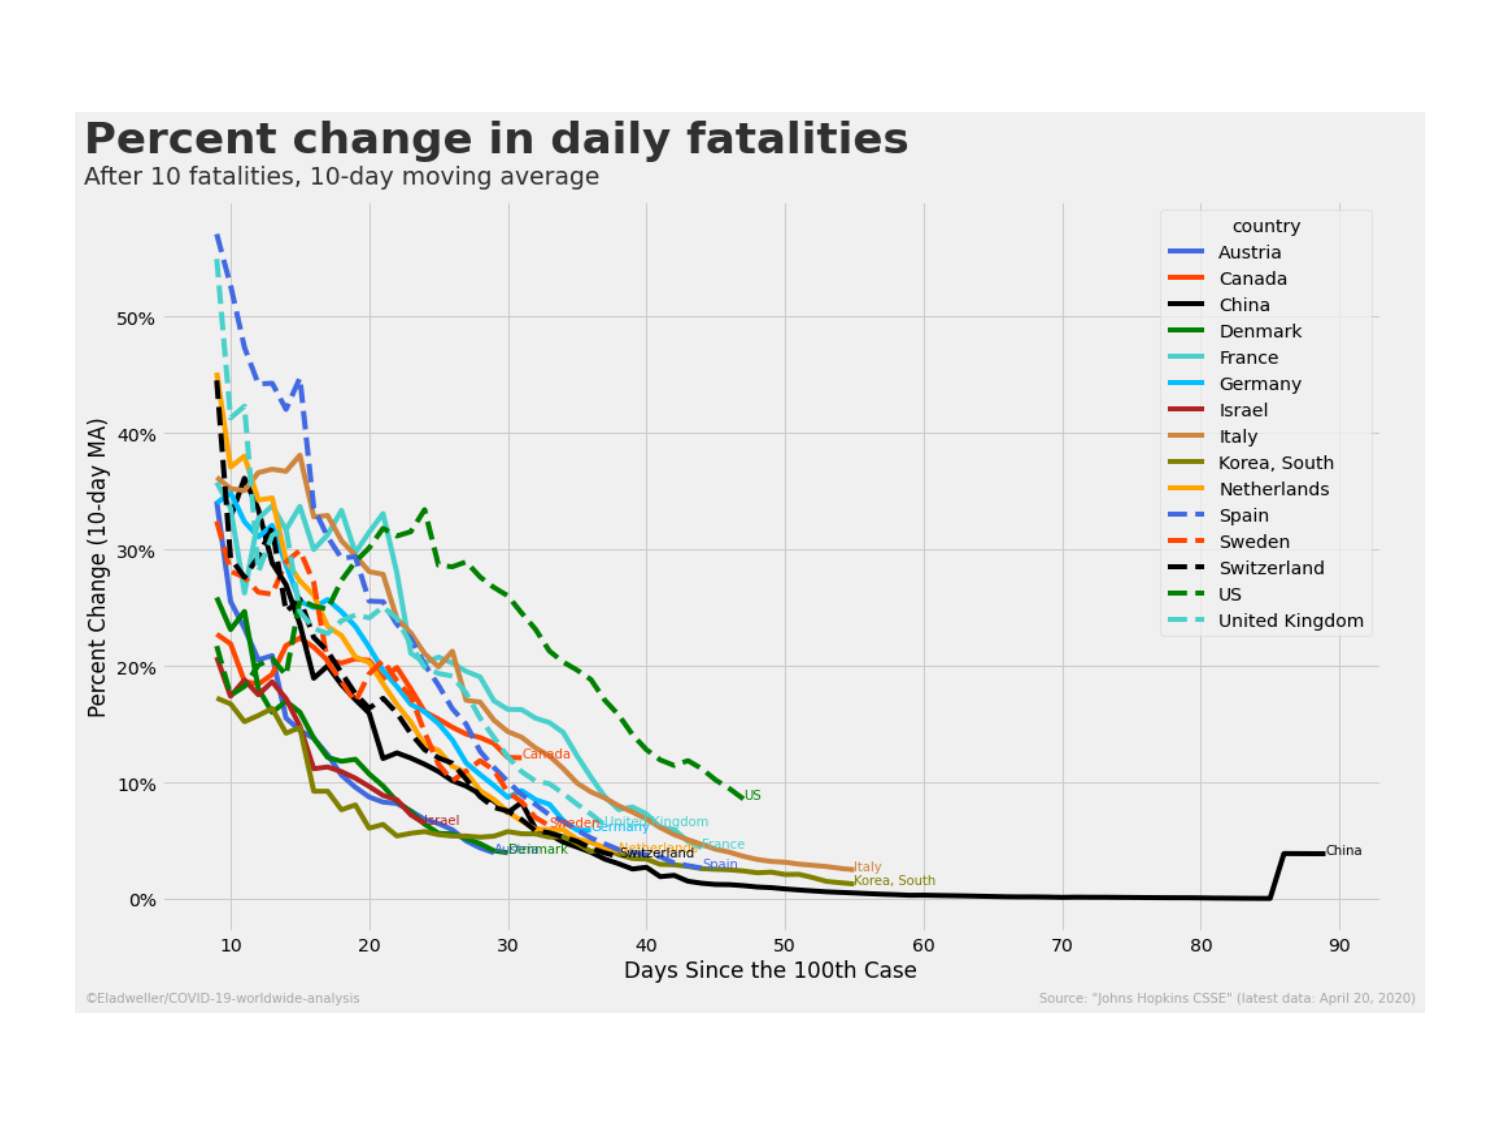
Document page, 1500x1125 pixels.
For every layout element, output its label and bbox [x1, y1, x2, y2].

picture [74, 112, 1426, 1013]
